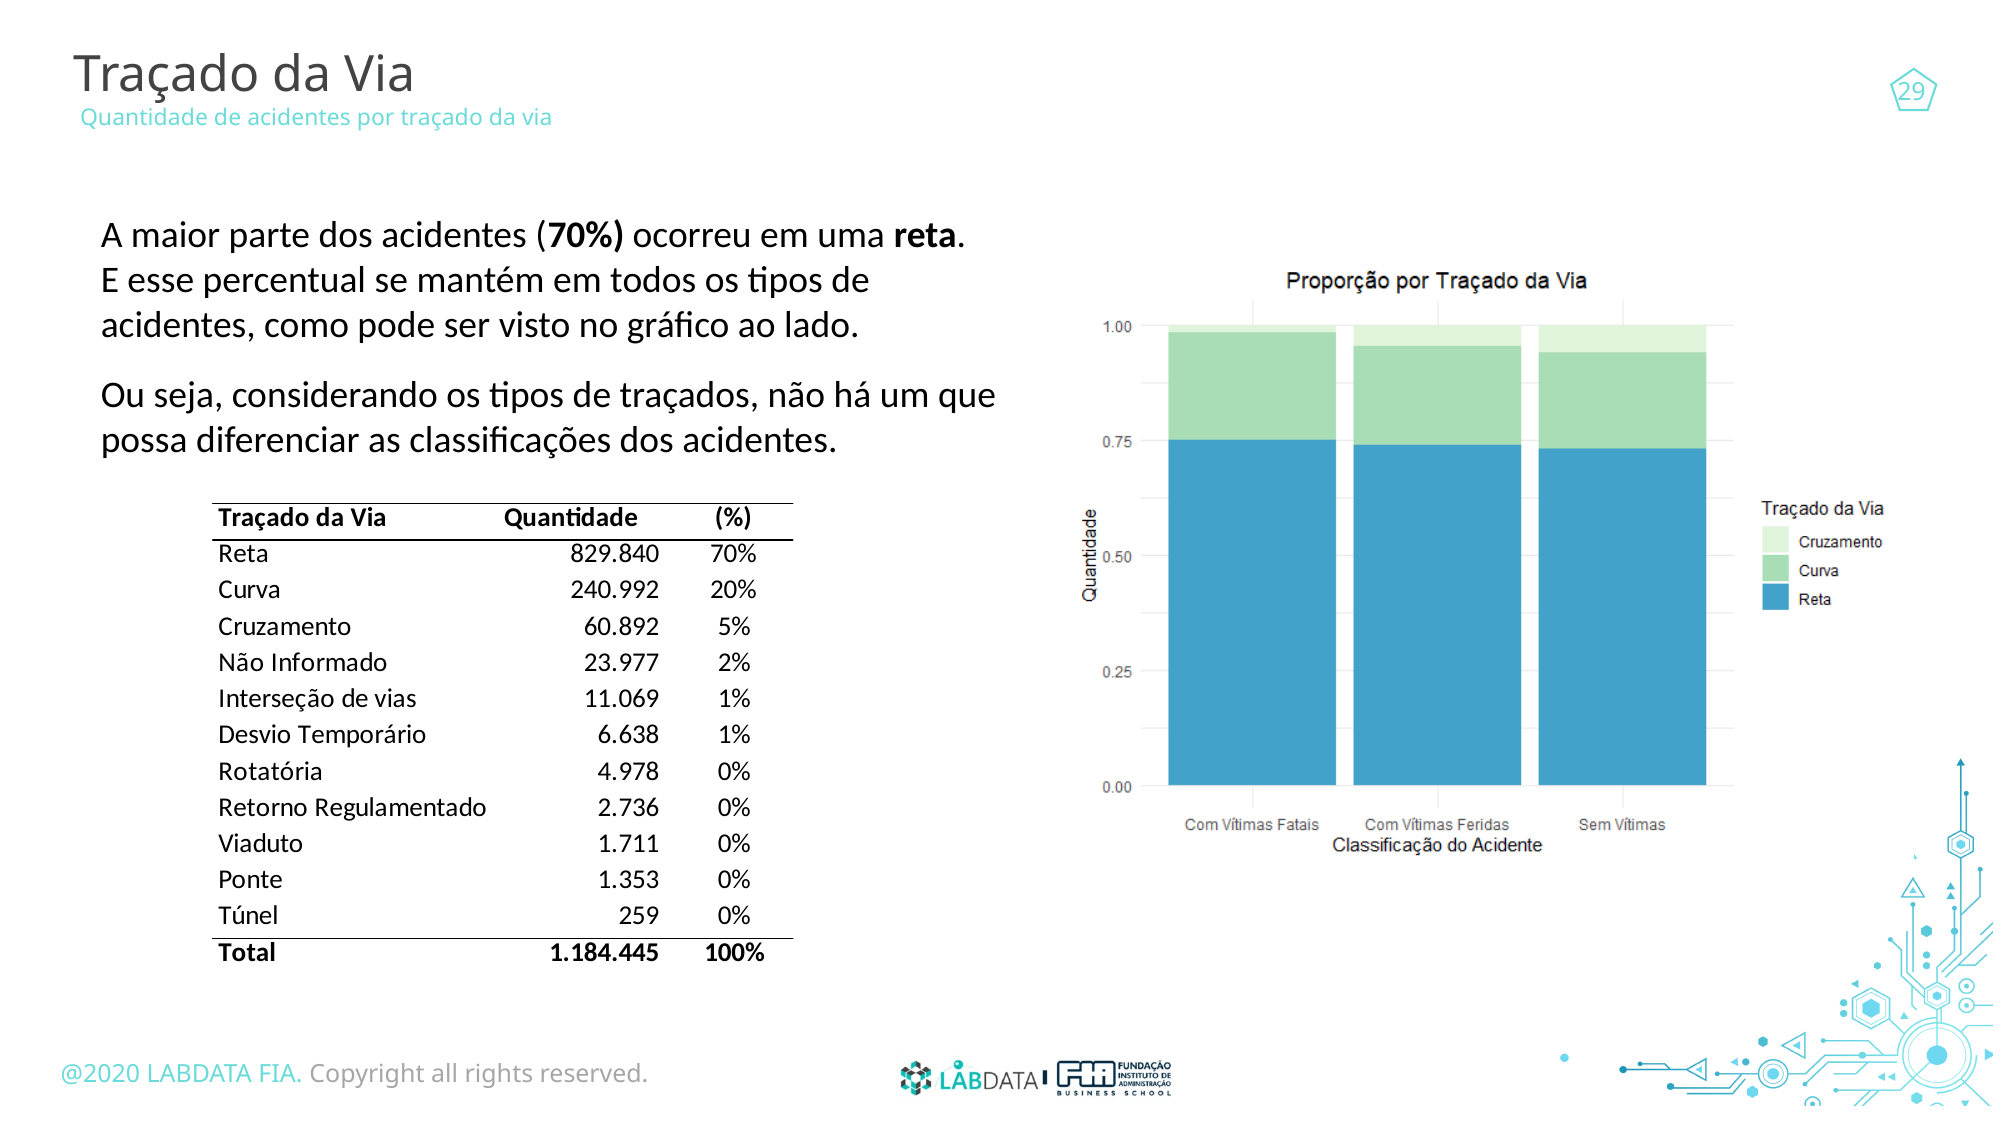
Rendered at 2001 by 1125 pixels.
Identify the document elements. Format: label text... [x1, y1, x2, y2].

picture [212, 502, 795, 976]
text_box A maior parte dos acidentes (70%) ocorreu em uma reta. E esse percentual se mantém em todos os tipos de acidentes, como pode ser visto no gráfico ao lado. Ou seja, considerando os tipos de traçados, não há um que possa diferenciar as classificações dos acidentes. [86, 202, 1022, 468]
slide_number @2020 LABDATA FIA. Copyright all rights reserved. [45, 1042, 721, 1103]
picture [1071, 261, 1993, 1106]
text_box [1890, 67, 1938, 112]
text_box Traçado da Via Quantidade de acidentes por traçado da via [58, 27, 1146, 145]
text_box 29 [1873, 62, 1941, 123]
picture [896, 1048, 1177, 1103]
